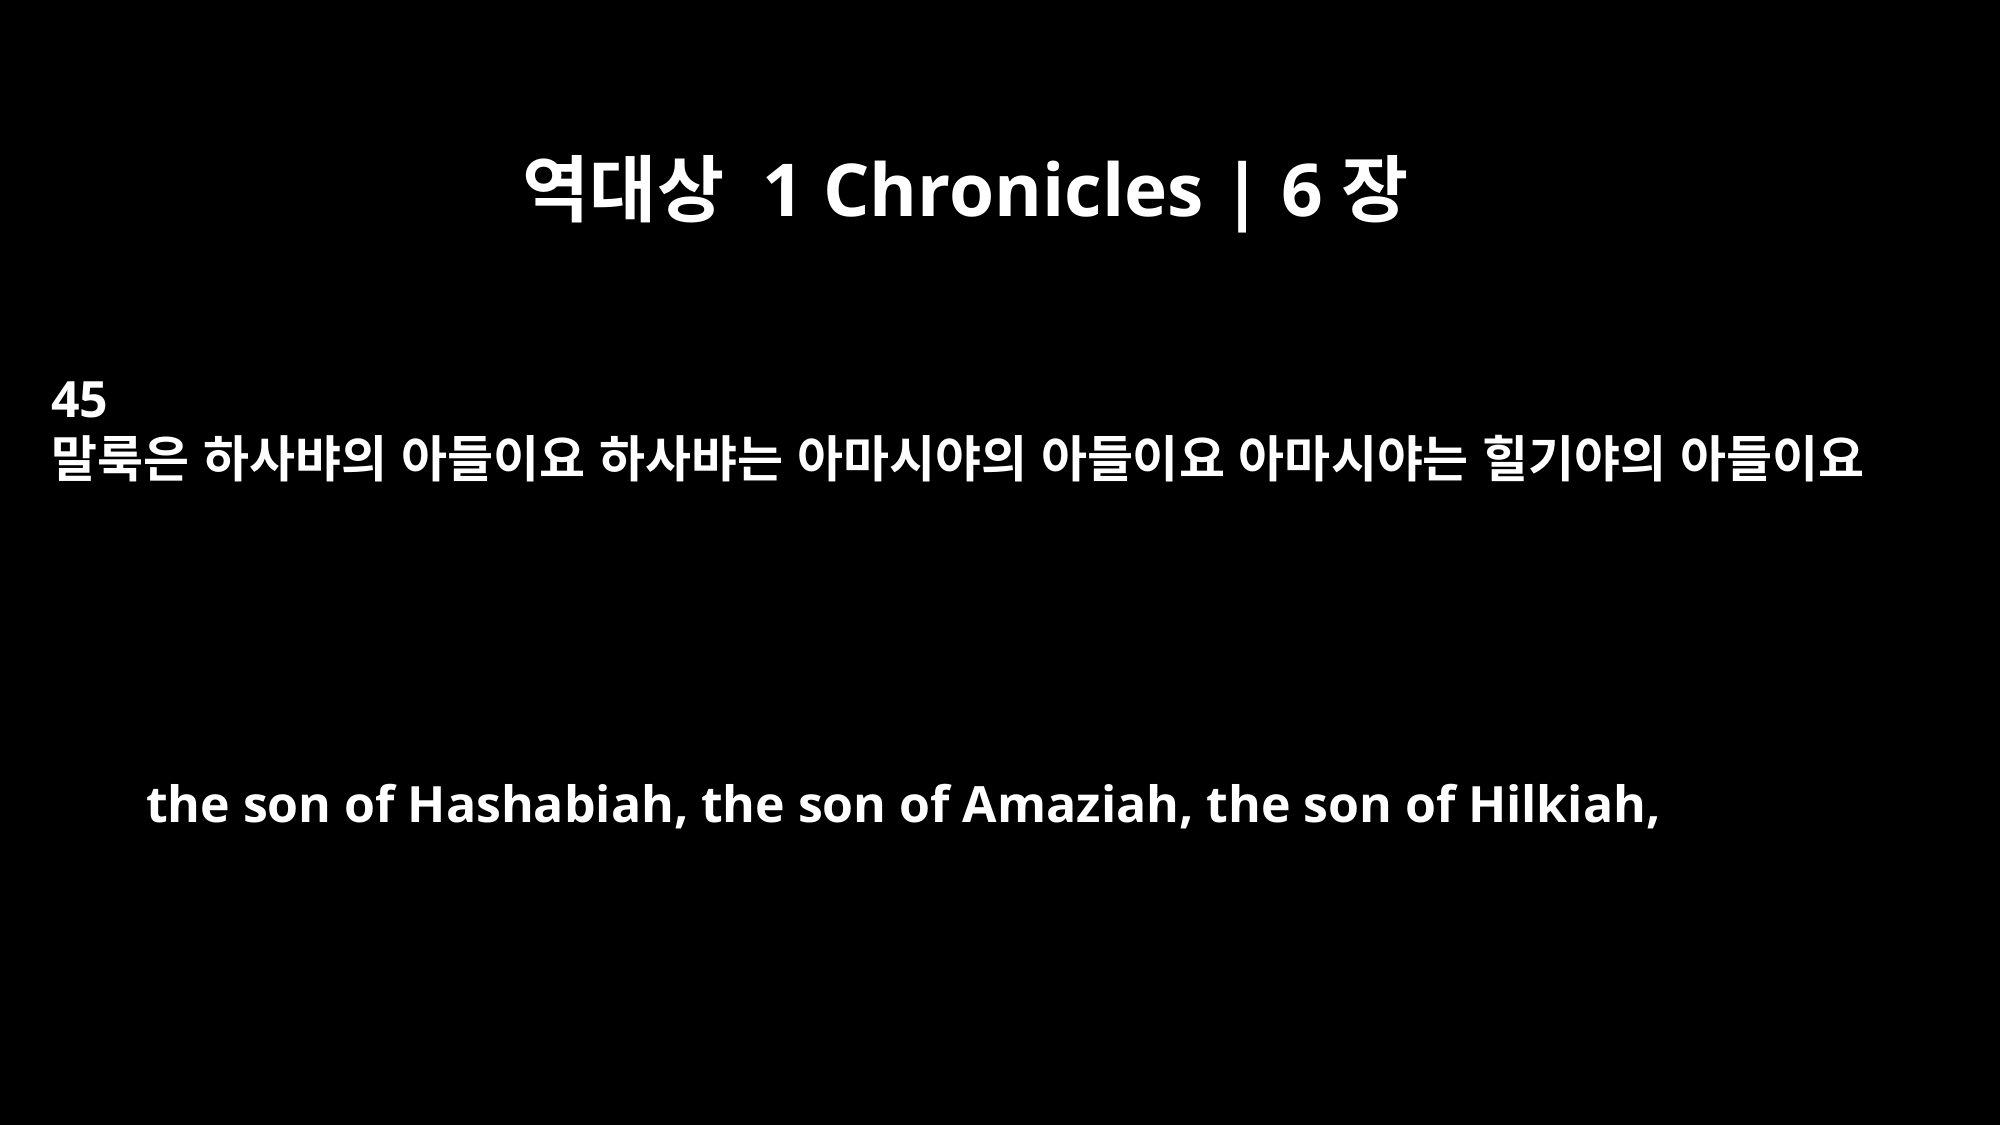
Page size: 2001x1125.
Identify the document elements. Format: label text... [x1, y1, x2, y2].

text_box 역대상 1 Chronicles | 6장 [507, 136, 1424, 239]
text_box the son of Hashabiah, the son of Amaziah, the son of Hilkiah, [131, 764, 1676, 840]
text_box 45 말룩은 하사뱌의 아들이요 하사뱌는 아마시야의 아들이요 아마시야는 힐기야의 아들이요 [36, 359, 1881, 495]
